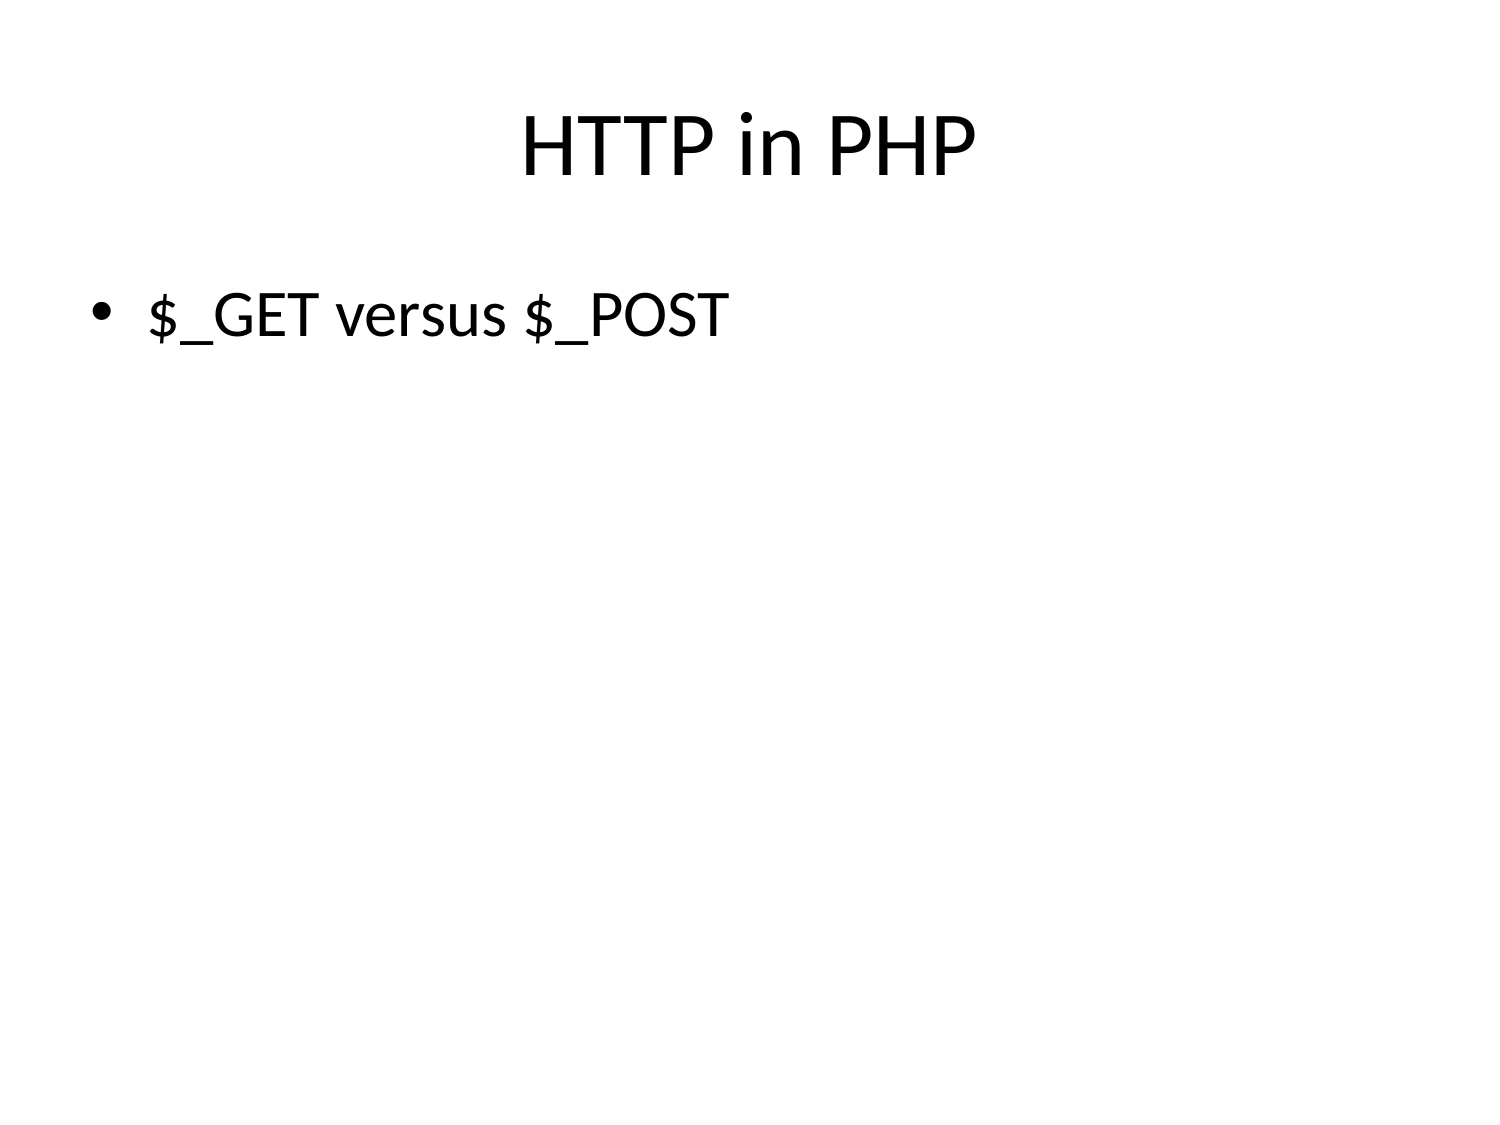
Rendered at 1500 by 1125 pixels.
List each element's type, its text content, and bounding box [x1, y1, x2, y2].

title HTTP in PHP [75, 45, 1425, 233]
list $_GET versus $_POST [75, 262, 1425, 1005]
